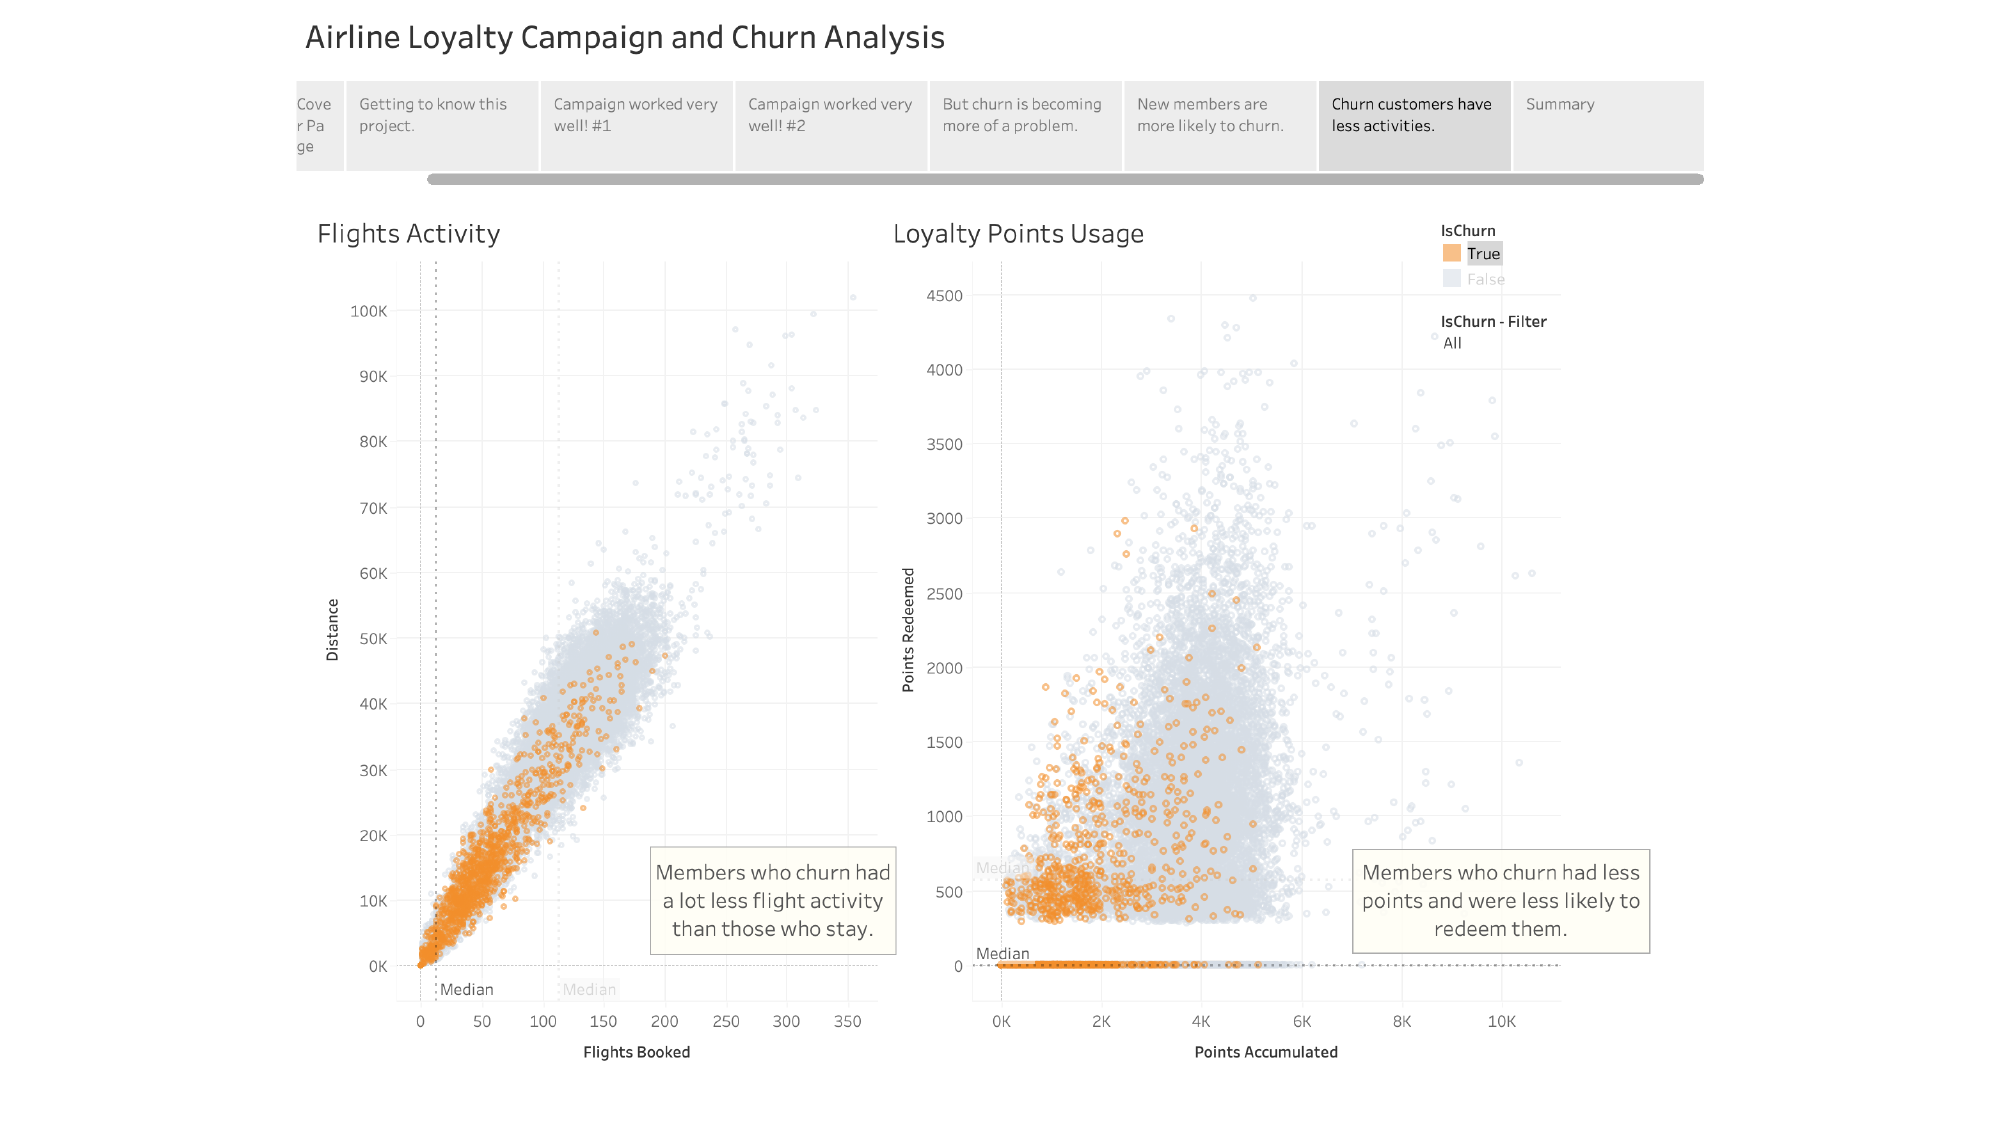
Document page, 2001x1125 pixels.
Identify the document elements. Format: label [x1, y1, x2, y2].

picture [286, 0, 1714, 1125]
